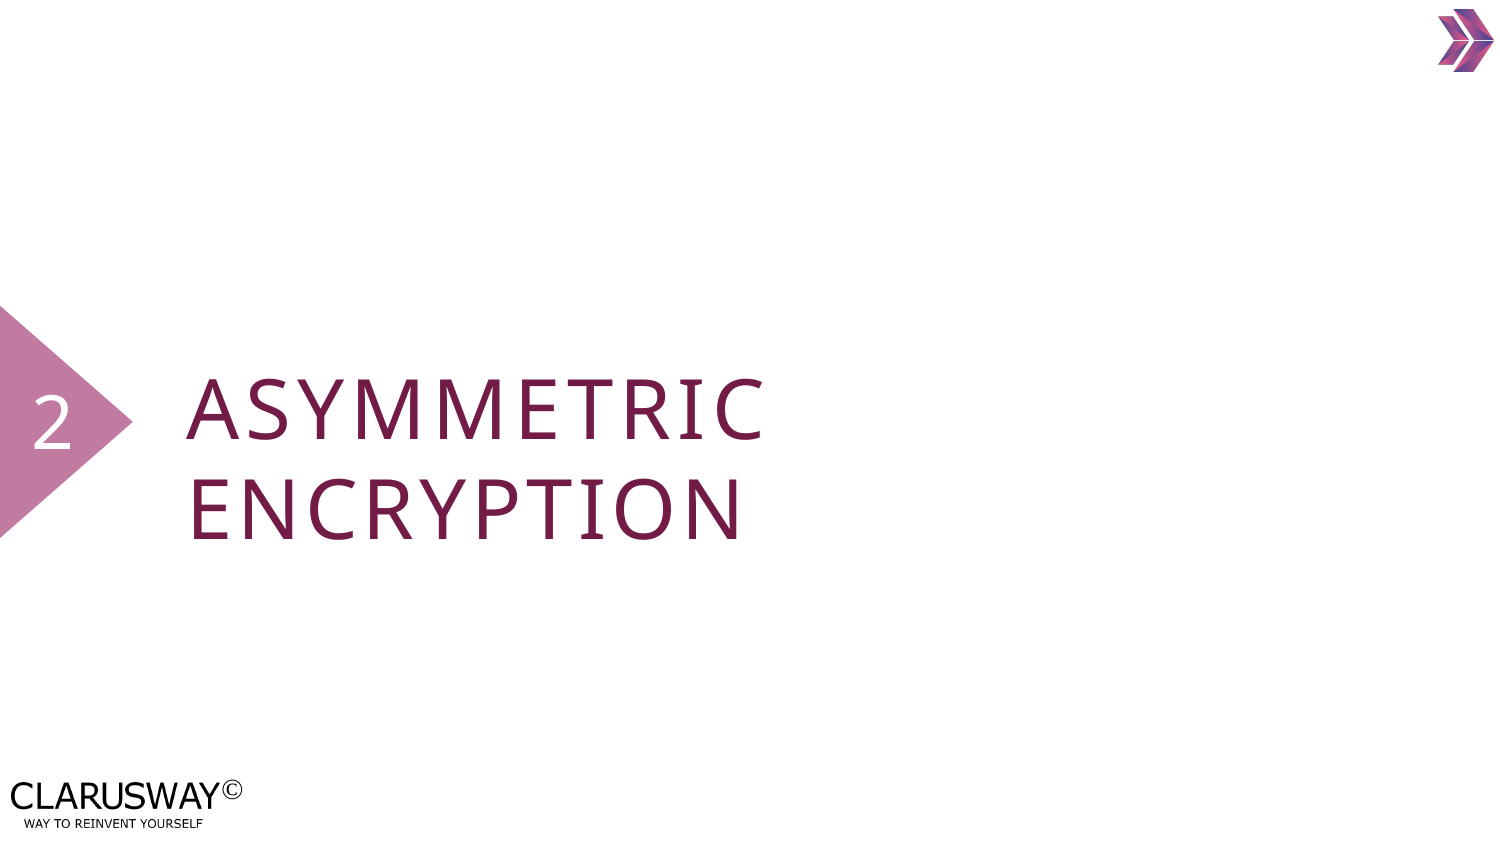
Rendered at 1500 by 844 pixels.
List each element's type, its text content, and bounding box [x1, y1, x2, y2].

picture [11, 782, 220, 828]
title ASYMMETRIC ENCRYPTION [183, 354, 1273, 557]
text_box [0, 305, 133, 538]
text_box © [219, 768, 246, 806]
text_box 2 [29, 372, 71, 465]
picture [1437, 9, 1494, 72]
